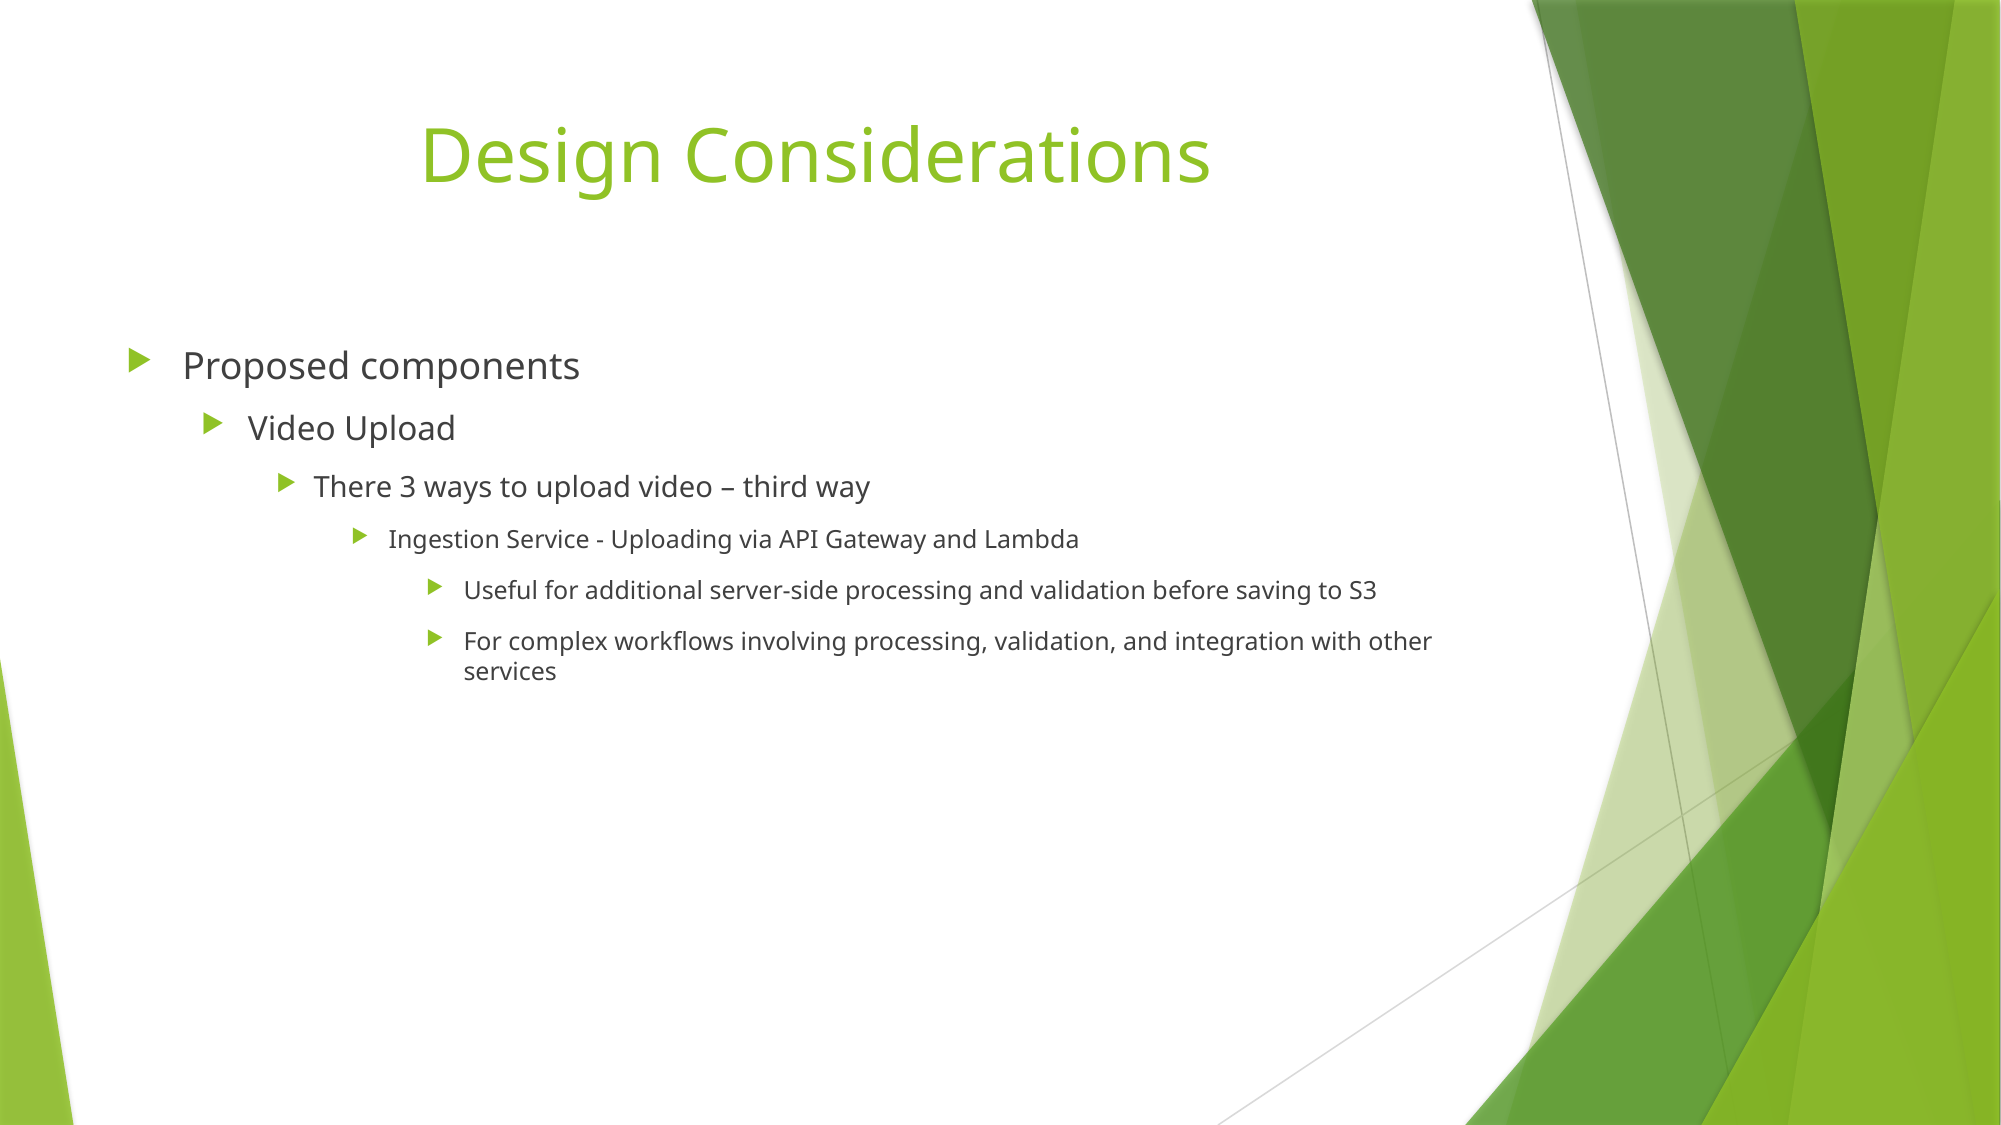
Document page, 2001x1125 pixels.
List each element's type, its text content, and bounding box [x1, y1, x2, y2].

list Proposed components Video Upload There 3 ways to upload video – third way Ingestion Service - Uploading via API Gateway and Lambda Useful for additional server-side processing and validation before saving to S3 For complex workflows involving processing, validation, and integration with other services [111, 268, 1522, 905]
title Design Considerations [111, 99, 1522, 268]
